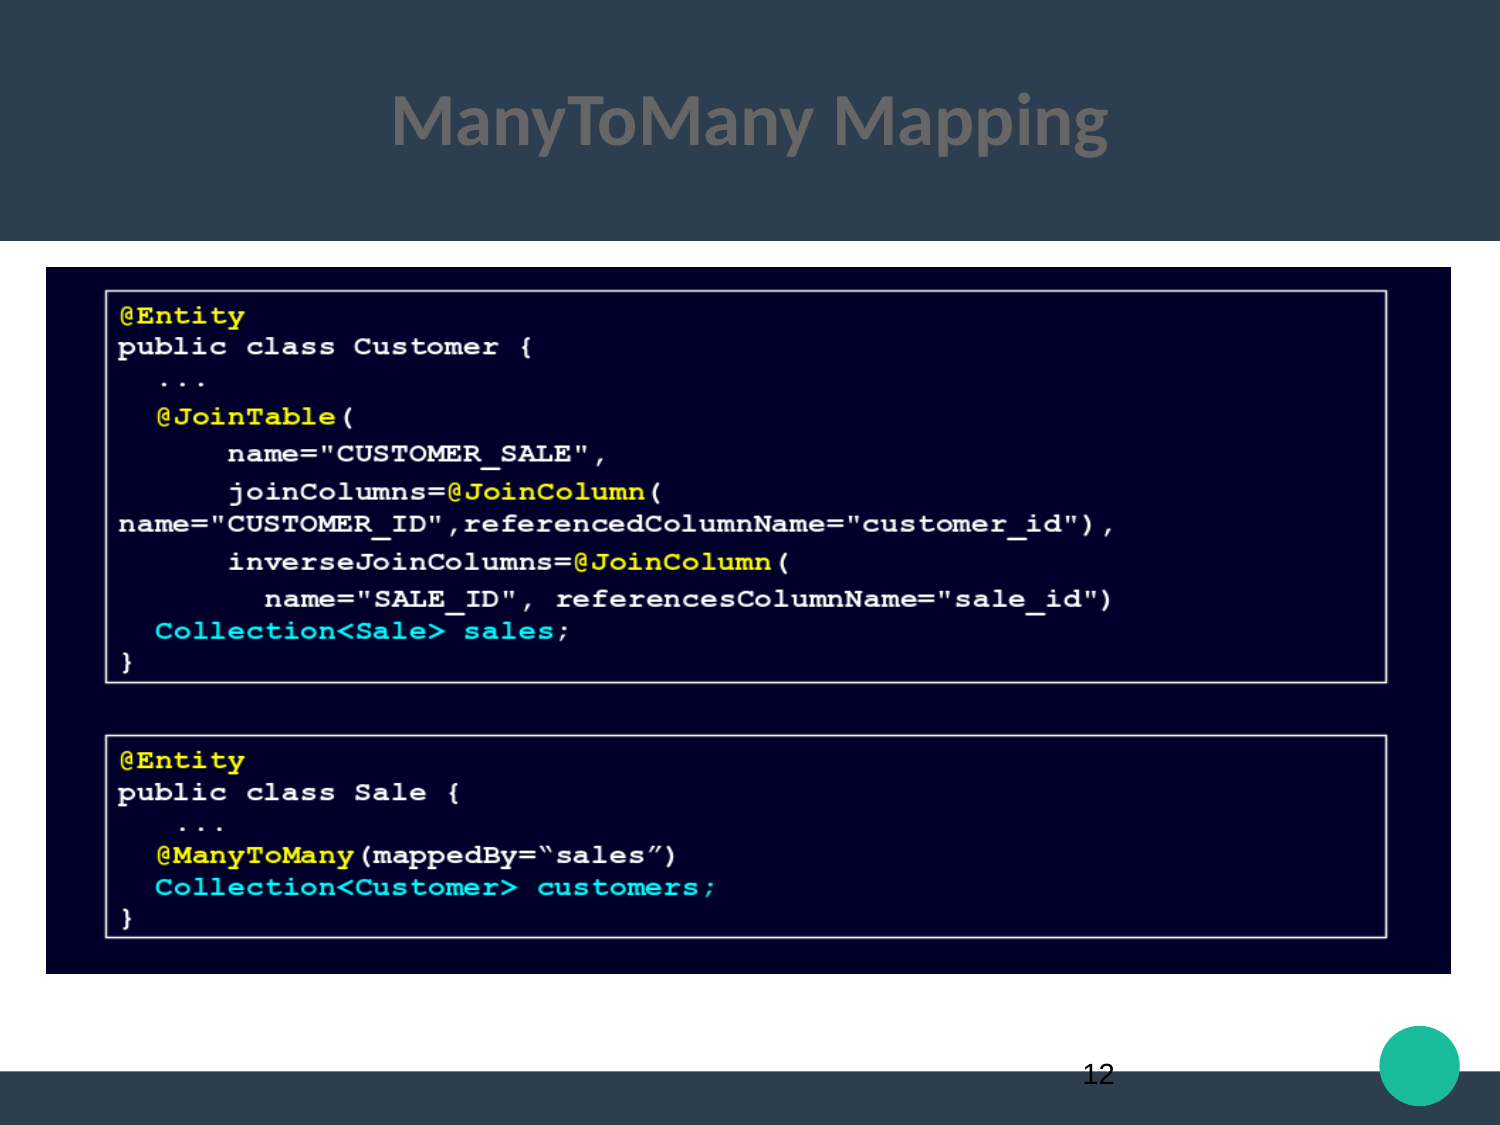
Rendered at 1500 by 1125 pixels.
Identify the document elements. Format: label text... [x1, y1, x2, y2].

picture [45, 266, 1452, 974]
text_box 12 [1074, 1050, 1425, 1095]
text_box ManyToMany Mapping [0, 70, 1500, 169]
